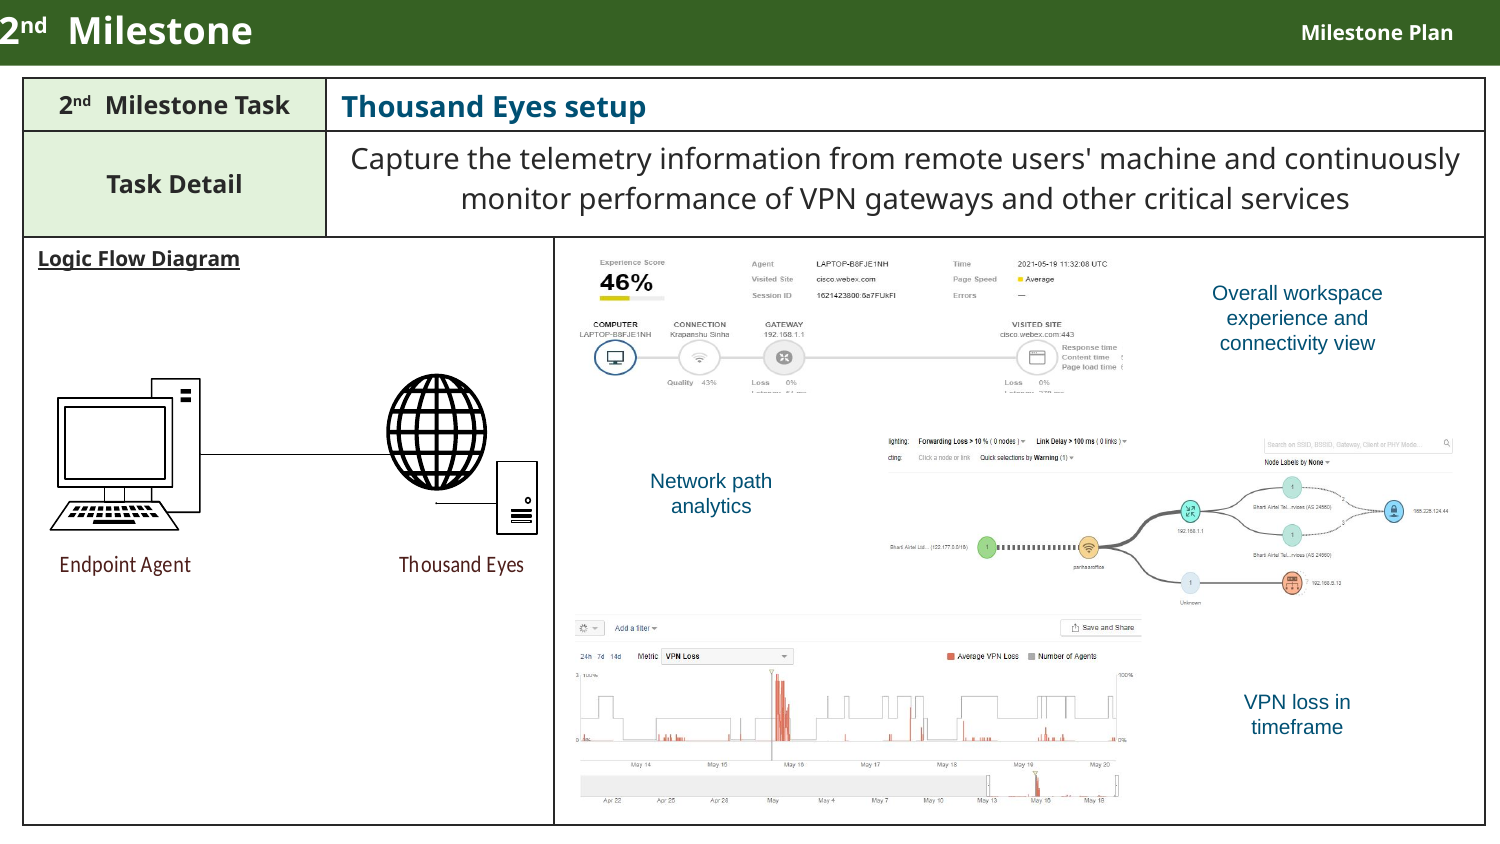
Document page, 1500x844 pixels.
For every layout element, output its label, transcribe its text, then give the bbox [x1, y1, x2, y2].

text_box Network path analytics [604, 460, 818, 525]
table_cell Capture the telemetry information from remote users' machine and continuously monitor performance of VPN gateways and other critical services [327, 132, 1484, 236]
table_cell Task Detail [24, 132, 325, 236]
table_header Thousand Eyes setup [327, 79, 1484, 130]
text_box 2nd Milestone [0, 0, 268, 60]
table_cell [555, 238, 1484, 824]
text_box [0, 0, 1500, 68]
text_box Logic Flow Diagram [22, 238, 292, 278]
text_box Milestone Plan [1286, 12, 1469, 53]
picture [572, 611, 1143, 808]
text_box VPN loss in timeframe [1191, 681, 1405, 747]
picture [572, 252, 1124, 393]
picture [45, 363, 539, 591]
table_header 2nd Milestone Task [24, 79, 325, 130]
text_box Overall workspace experience and connectivity view [1191, 272, 1405, 363]
picture [884, 433, 1455, 609]
table_cell [24, 238, 553, 824]
